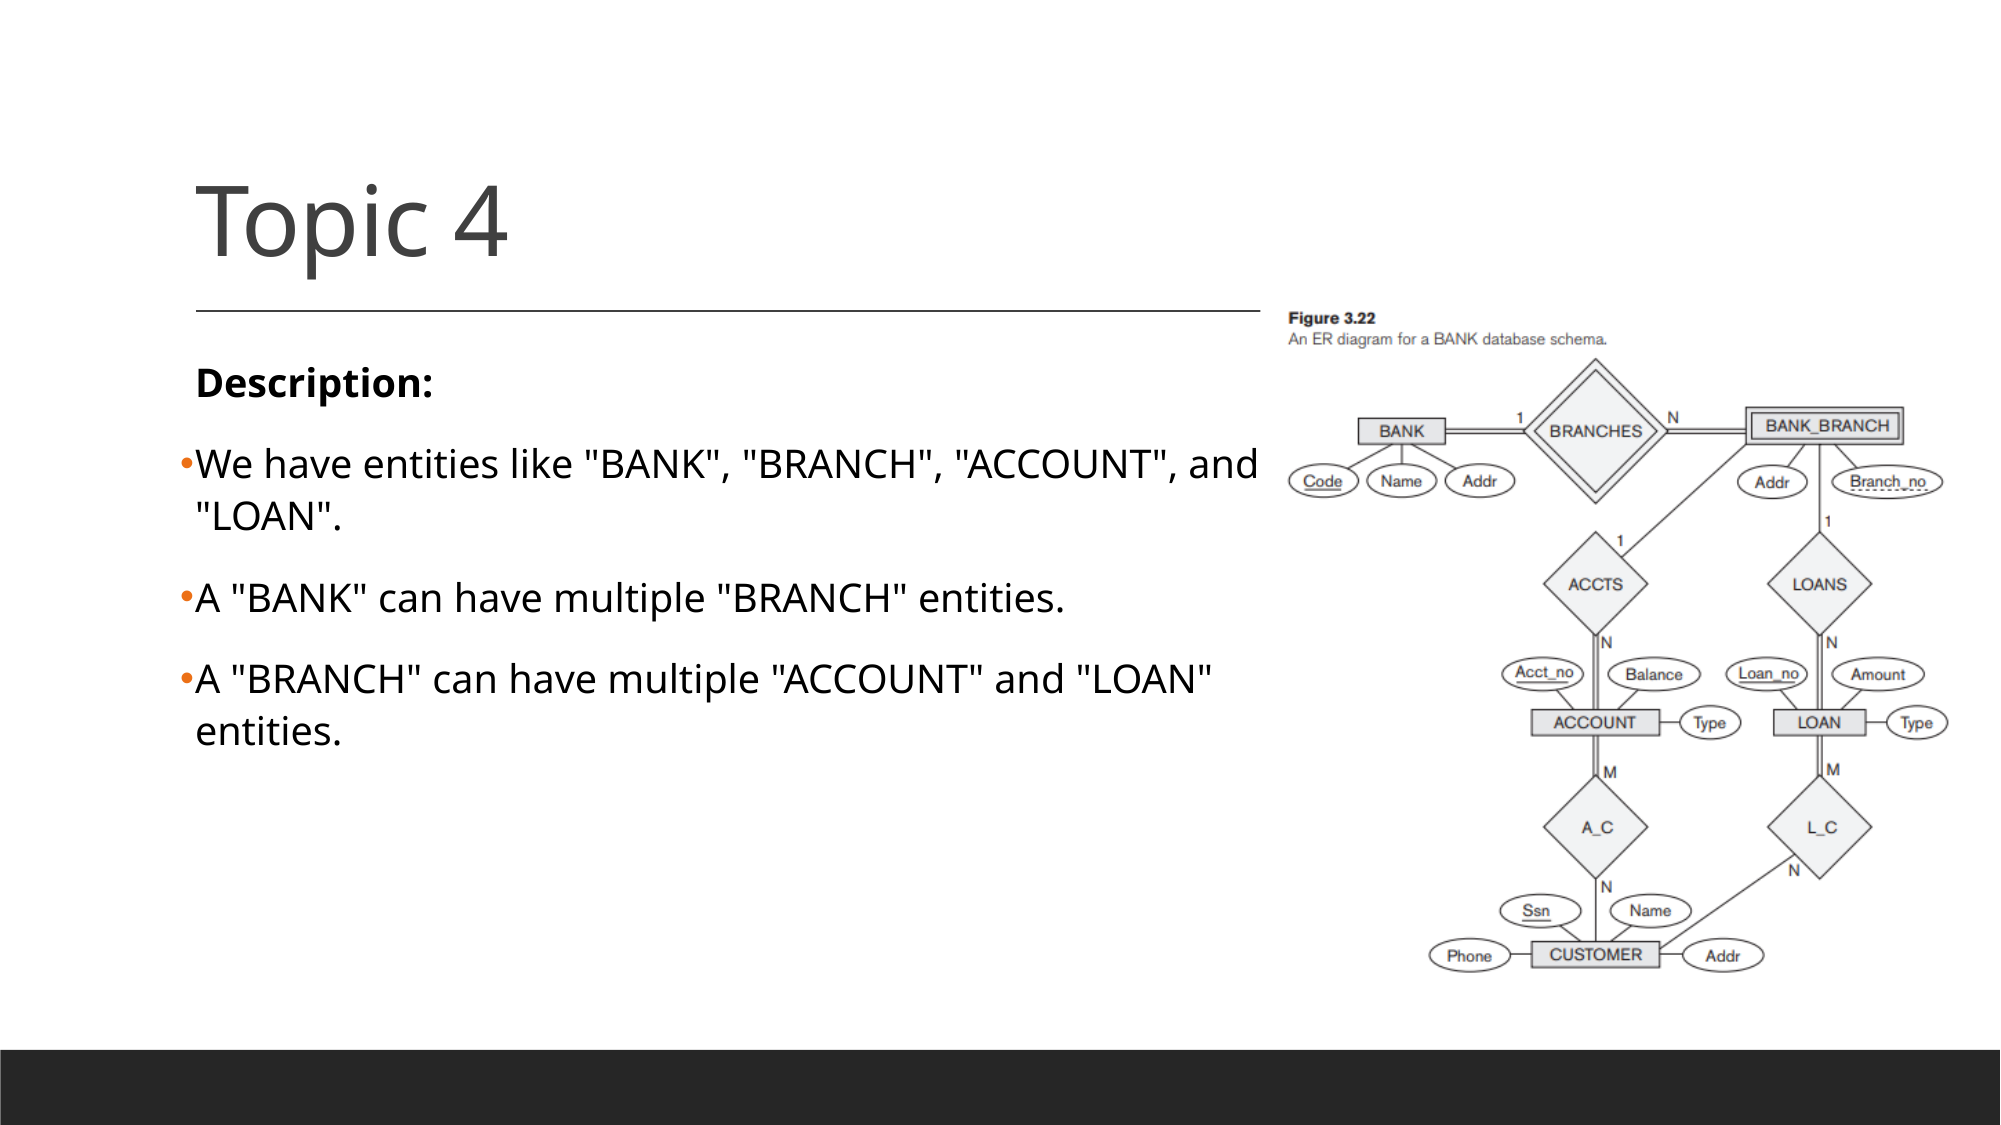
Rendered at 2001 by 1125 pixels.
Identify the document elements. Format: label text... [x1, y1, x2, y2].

picture [1259, 305, 1971, 976]
list Description: We have entities like "BANK", "BRANCH", "ACCOUNT", and "LOAN". A "BANK" can have multiple "BRANCH" entities. A "BRANCH" can have multiple "ACCOUNT" and "LOAN" entities. [180, 345, 1256, 963]
title Topic 4 [180, 47, 1830, 285]
